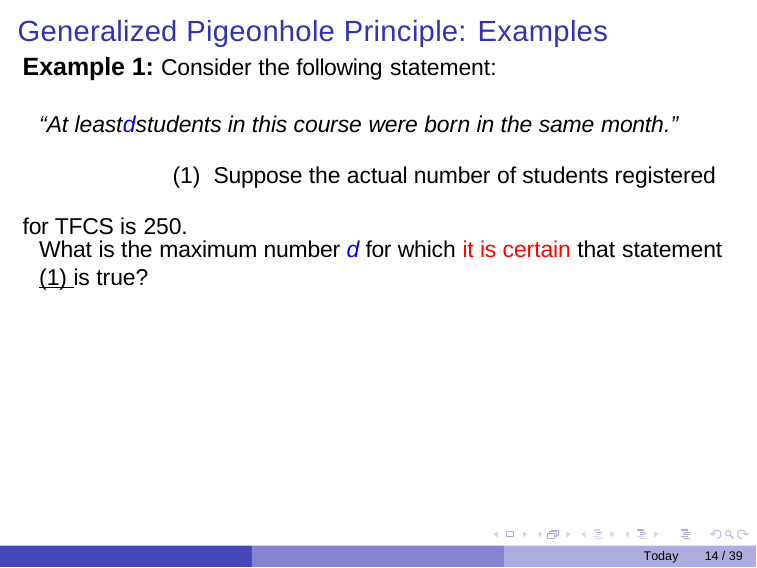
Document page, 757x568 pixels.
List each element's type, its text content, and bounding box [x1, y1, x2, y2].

text_box 14 / 39 [702, 546, 745, 563]
text_box [737, 530, 746, 539]
text_box [712, 530, 722, 539]
text_box Today [641, 546, 679, 568]
text_box [0, 545, 251, 567]
text_box [503, 545, 756, 567]
title Generalized Pigeonhole Principle: Examples [15, 9, 612, 108]
text_box [624, 531, 630, 538]
text_box [551, 530, 559, 536]
text_box Example 1: Consider the following statement: “At leastdstudents in this course were born in the same month.” (1) Suppose the actual number of students registered for TFCS is 250. What is the maximum number d for which it is certain that statement (1) is true? [20, 48, 736, 290]
text_box [251, 545, 503, 567]
